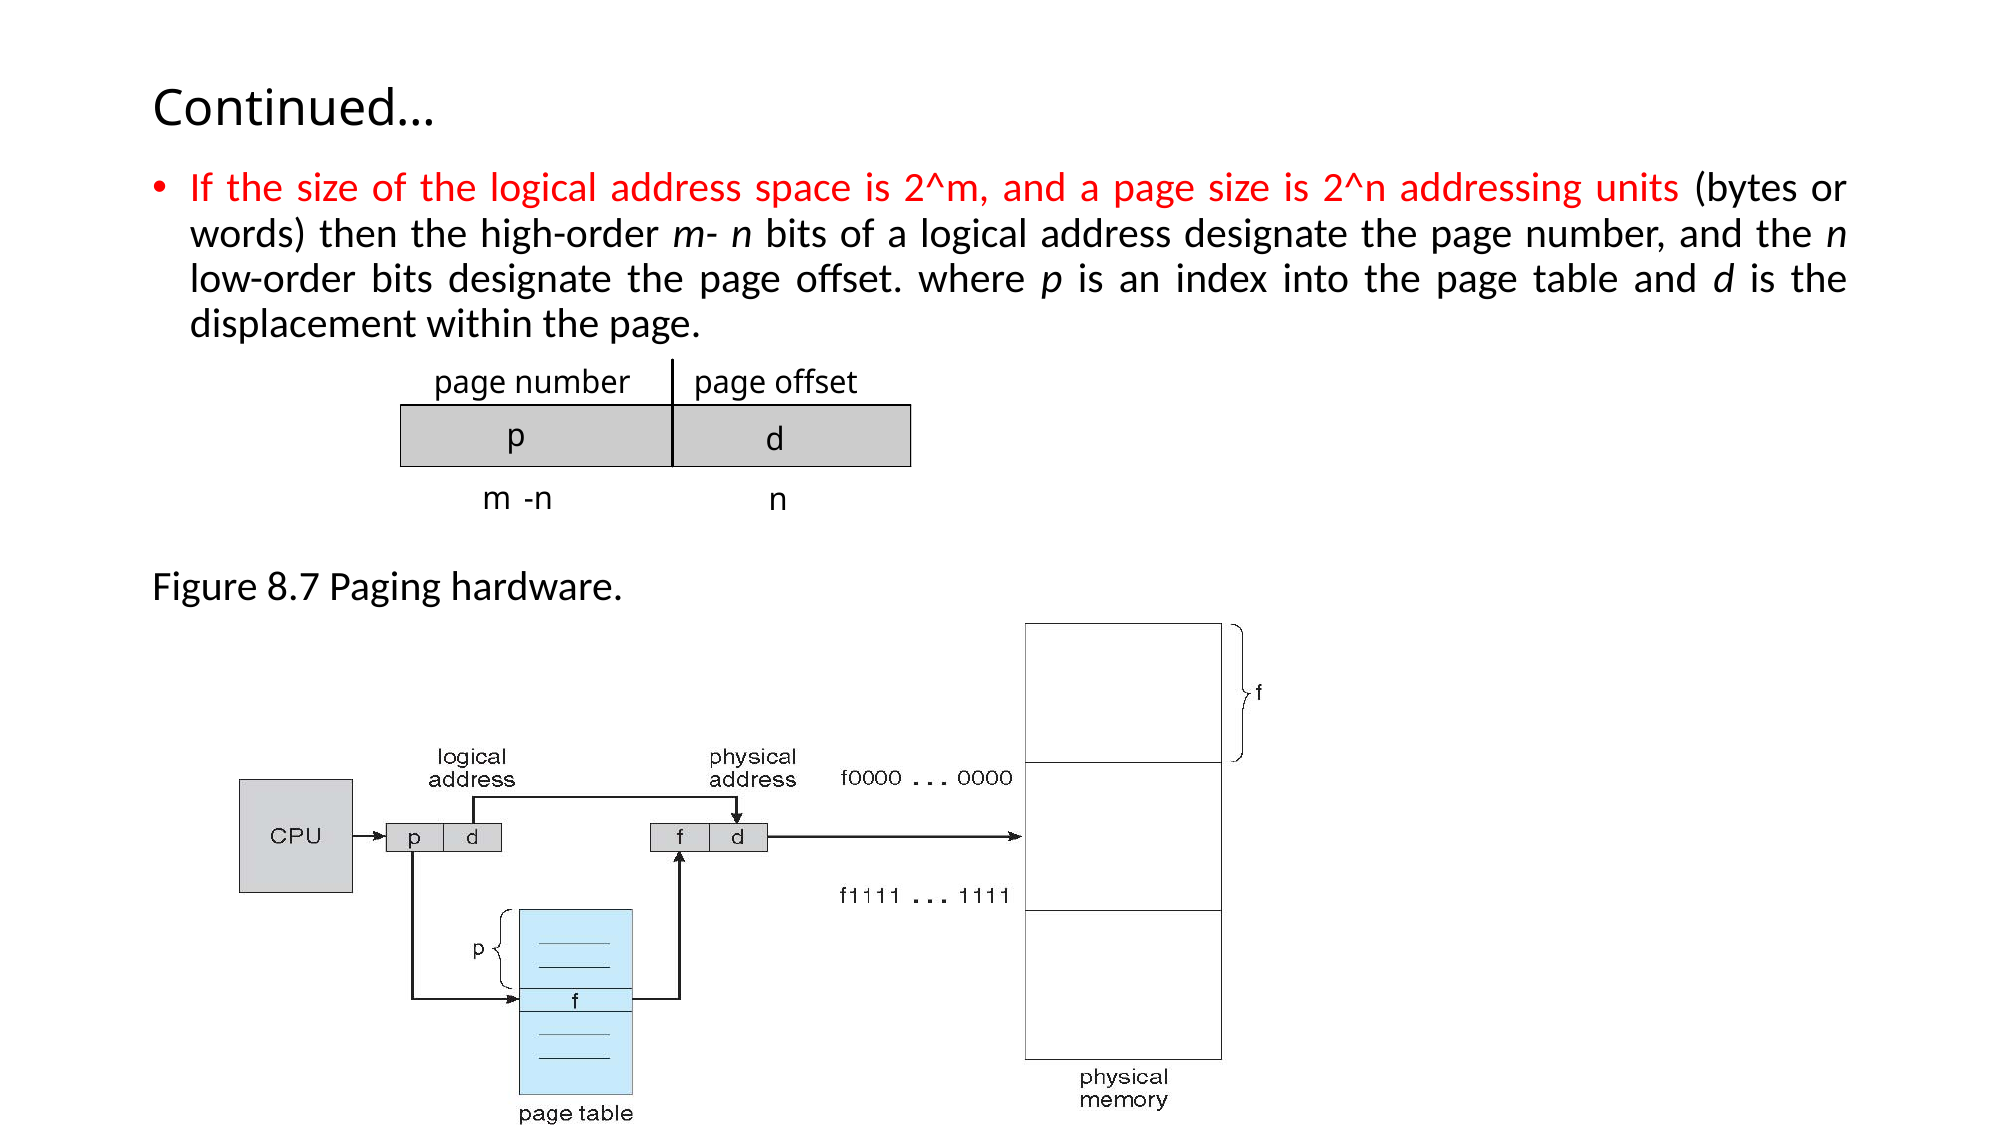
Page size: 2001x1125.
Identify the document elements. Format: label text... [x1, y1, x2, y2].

title Continued… [137, 59, 1863, 158]
picture [239, 623, 1262, 1125]
list If the size of the logical address space is 2^m, and a page size is 2^n addressing units (bytes or words) then the high-order m- n bits of a logical address designate the page number, and the n low-order bits designate the page offset. where p is an index into the page table and d is the displacement within the page. Figure 8.7 Paging hardware. [137, 158, 1863, 1099]
picture [384, 352, 934, 526]
